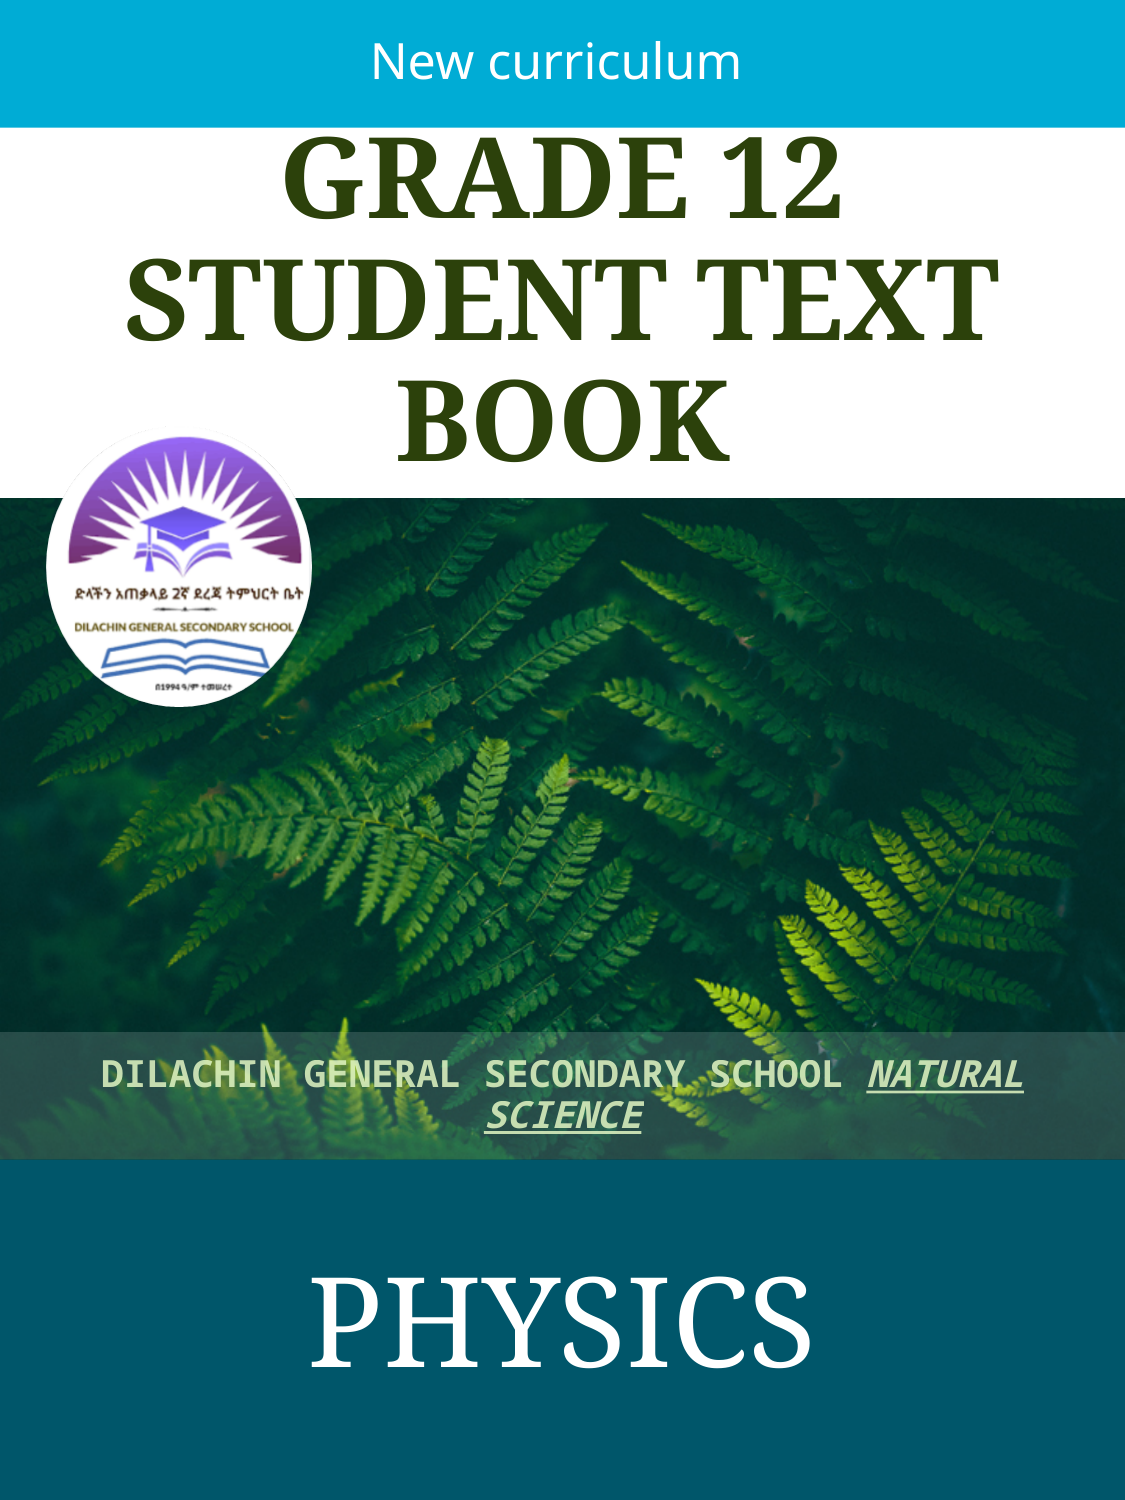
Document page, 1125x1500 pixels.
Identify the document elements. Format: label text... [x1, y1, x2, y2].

list PHYSICS [0, 1160, 1125, 1500]
picture [0, 426, 1125, 1159]
title GRADE 12 STUDENT TEXT BOOK [0, 128, 1125, 494]
subtitle New curriculum [0, 0, 1125, 128]
